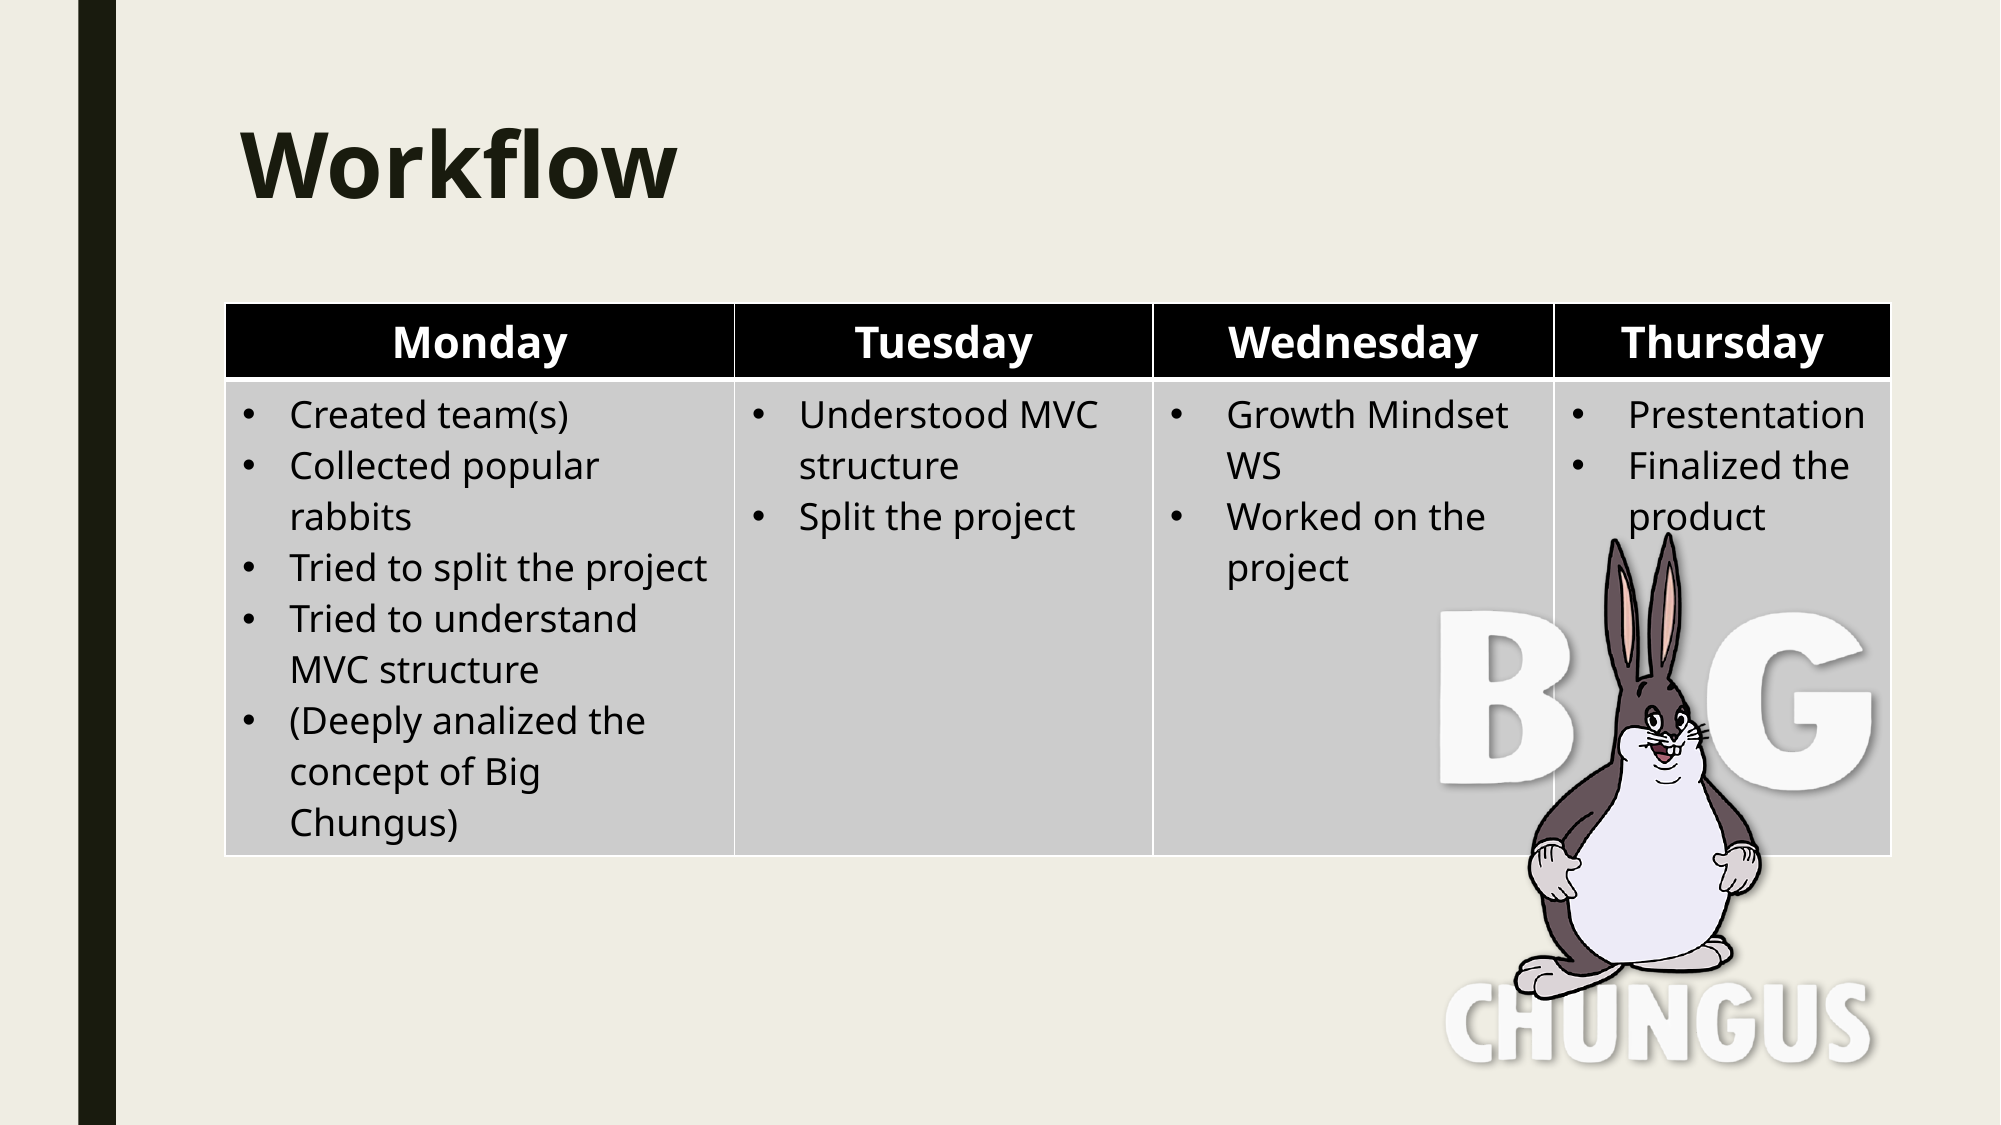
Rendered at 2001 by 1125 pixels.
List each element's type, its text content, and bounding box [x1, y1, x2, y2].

picture [1439, 532, 1872, 1063]
table_header Tuesday [735, 304, 1152, 377]
table_cell Created team(s) Collected popular rabbits Tried to split the project Tried to understand MVC structure (Deeply analized the concept of Big Chungus) [226, 382, 734, 855]
title Workflow [225, 112, 1800, 302]
table_cell Prestentation Finalized the product [1555, 382, 1890, 855]
table_cell Understood MVC structure Split the project [735, 382, 1152, 855]
table_cell Growth Mindset WS Worked on the project [1154, 382, 1553, 855]
table_header Wednesday [1154, 304, 1553, 377]
table_header Thursday [1555, 304, 1890, 377]
table_header Monday [226, 304, 734, 377]
